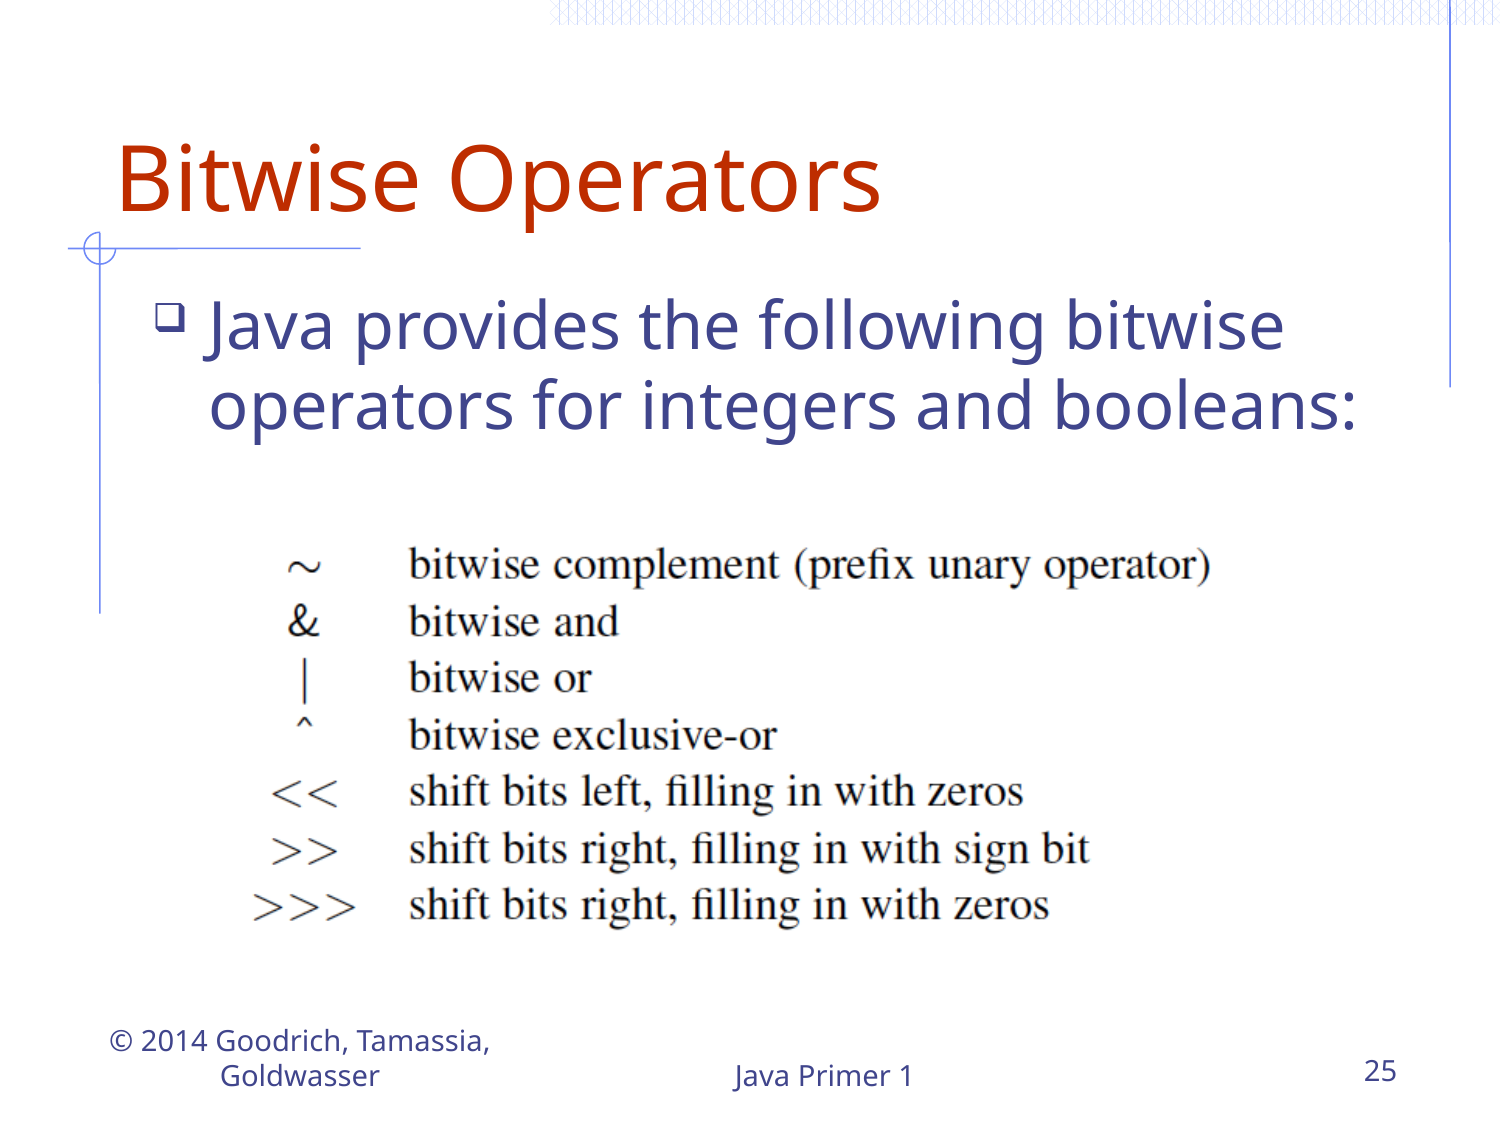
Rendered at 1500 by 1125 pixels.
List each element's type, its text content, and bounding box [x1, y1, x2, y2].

list Java provides the following bitwise operators for integers and booleans: [137, 275, 1413, 988]
picture [224, 537, 1253, 952]
slide_number © 2014 Goodrich, Tamassia, Goldwasser [12, 1024, 587, 1101]
slide_number 25 [1099, 1024, 1413, 1101]
footer Java Primer 1 [587, 1024, 1063, 1101]
title Bitwise Operators [99, 50, 1375, 238]
